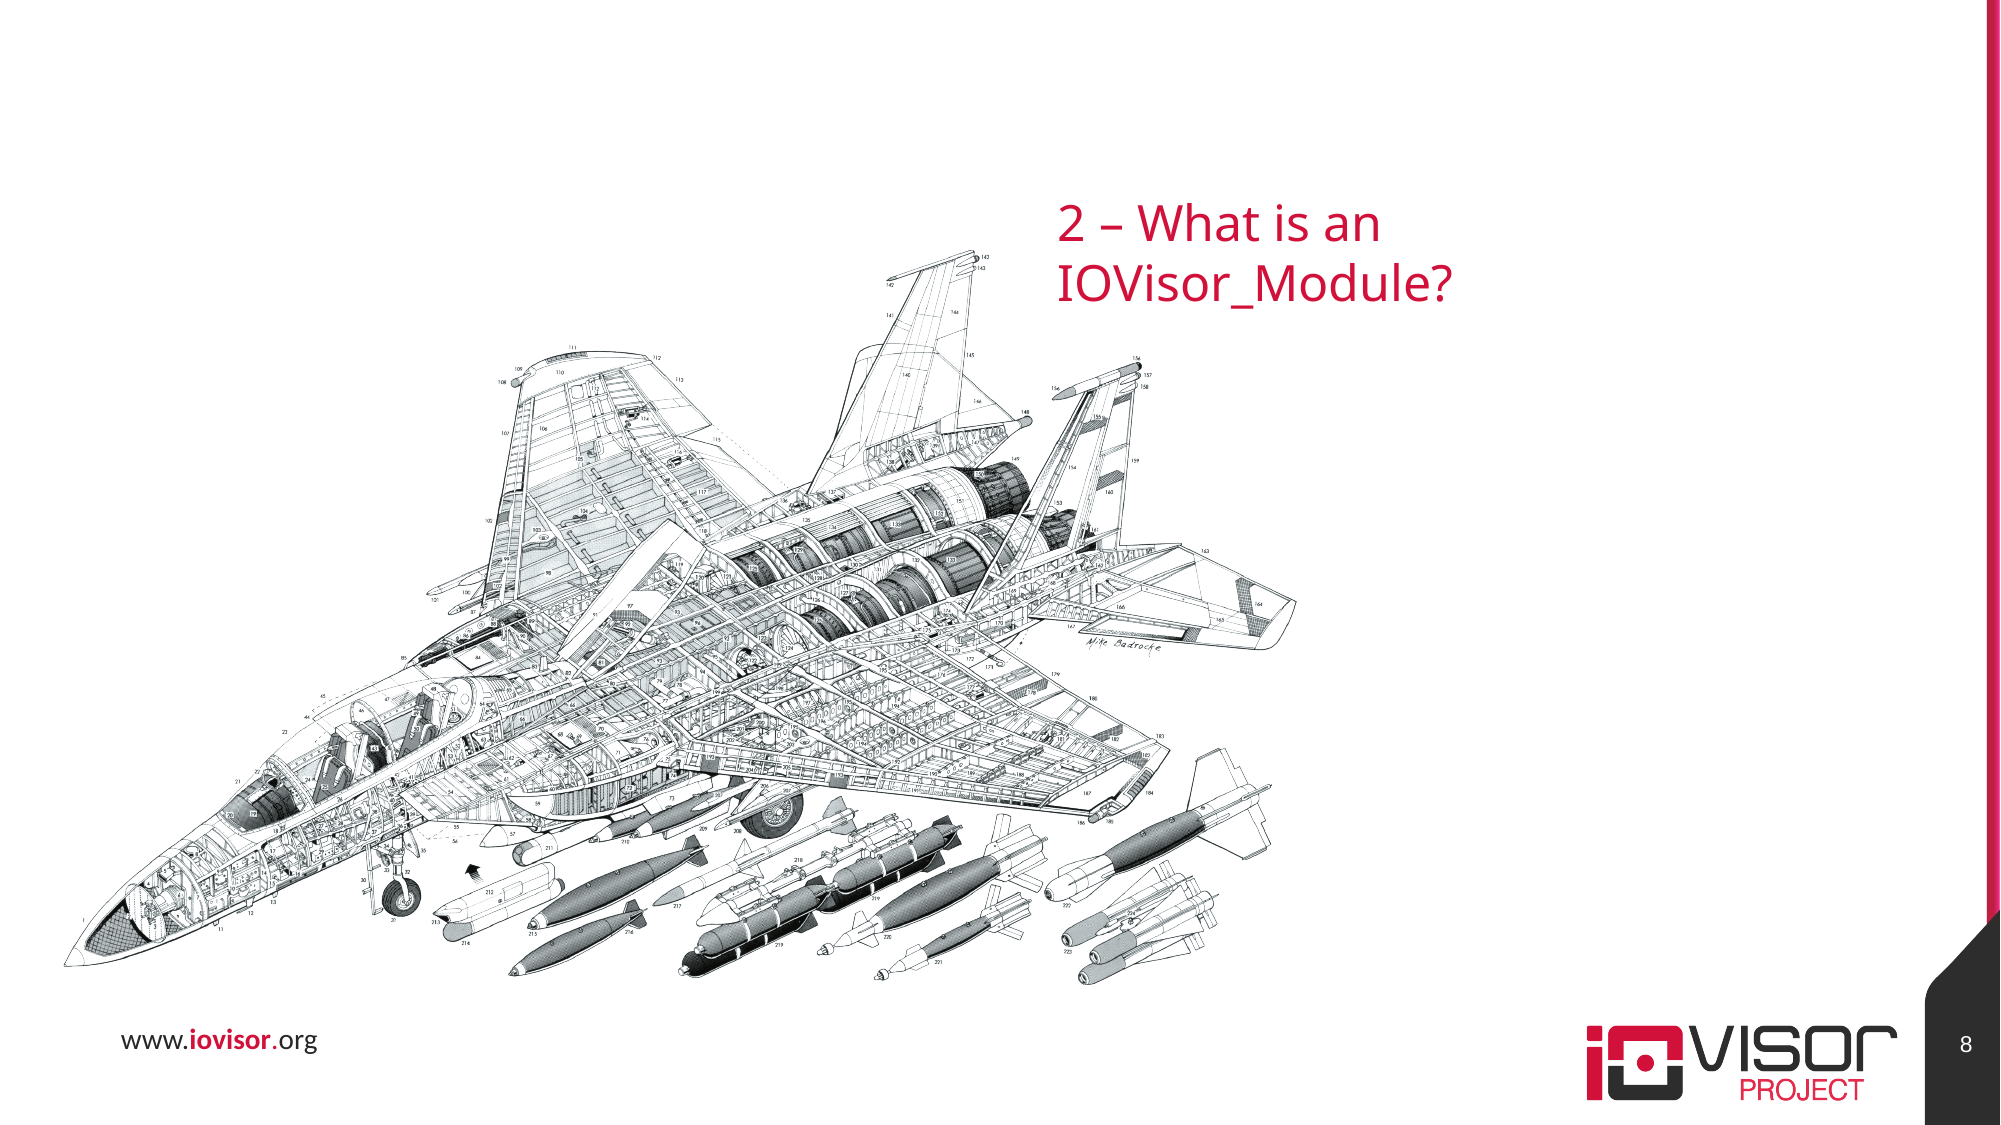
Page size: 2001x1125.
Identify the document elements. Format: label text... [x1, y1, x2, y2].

subtitle 2 – What is an IOVisor_Module? [1042, 184, 1804, 368]
footer www.iovisor.org [106, 1030, 740, 1074]
picture [0, 0, 2000, 1125]
slide_number 8 [1875, 1013, 1988, 1074]
